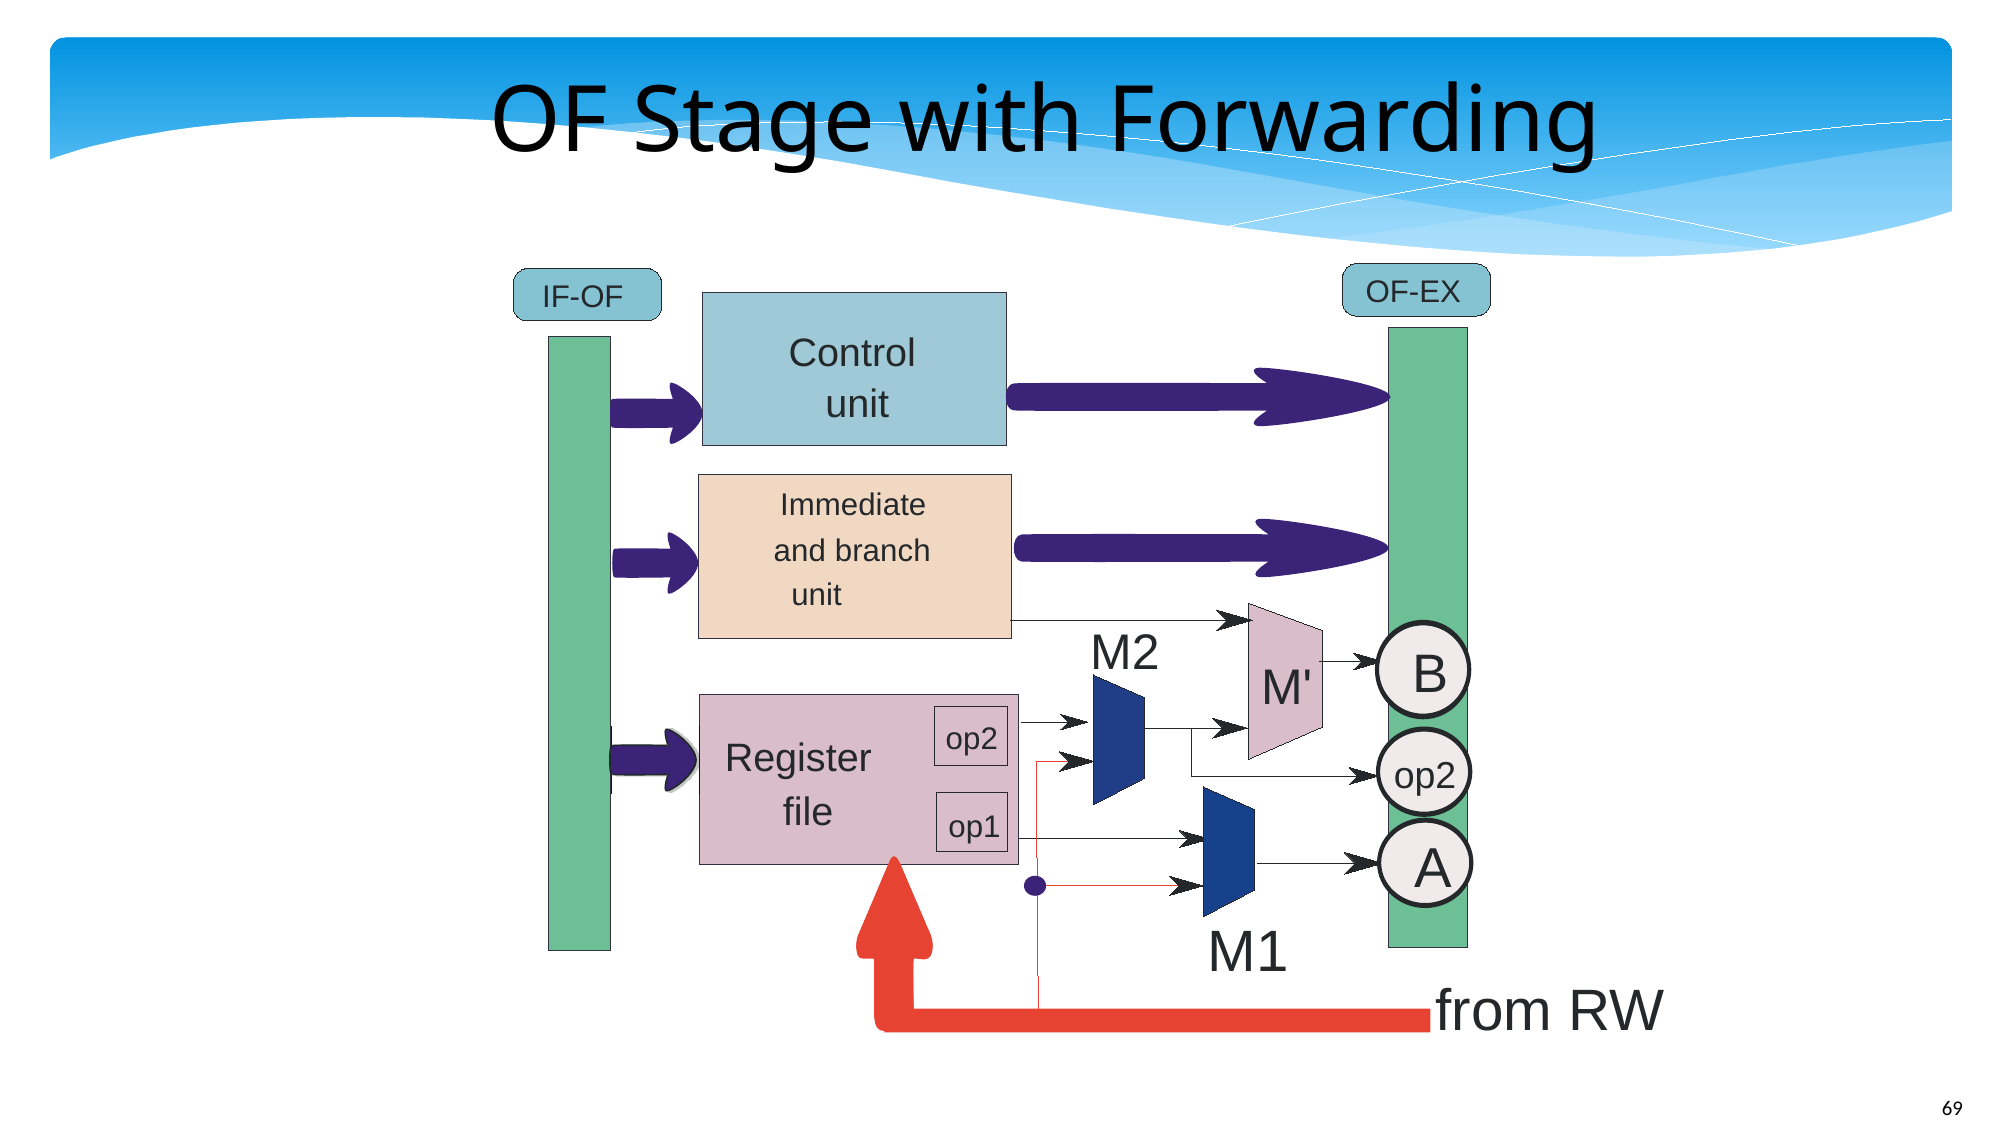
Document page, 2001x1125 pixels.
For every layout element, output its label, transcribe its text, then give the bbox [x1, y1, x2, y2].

title OF Stage with Forwarding [437, 37, 1655, 192]
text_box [512, 262, 1667, 1043]
